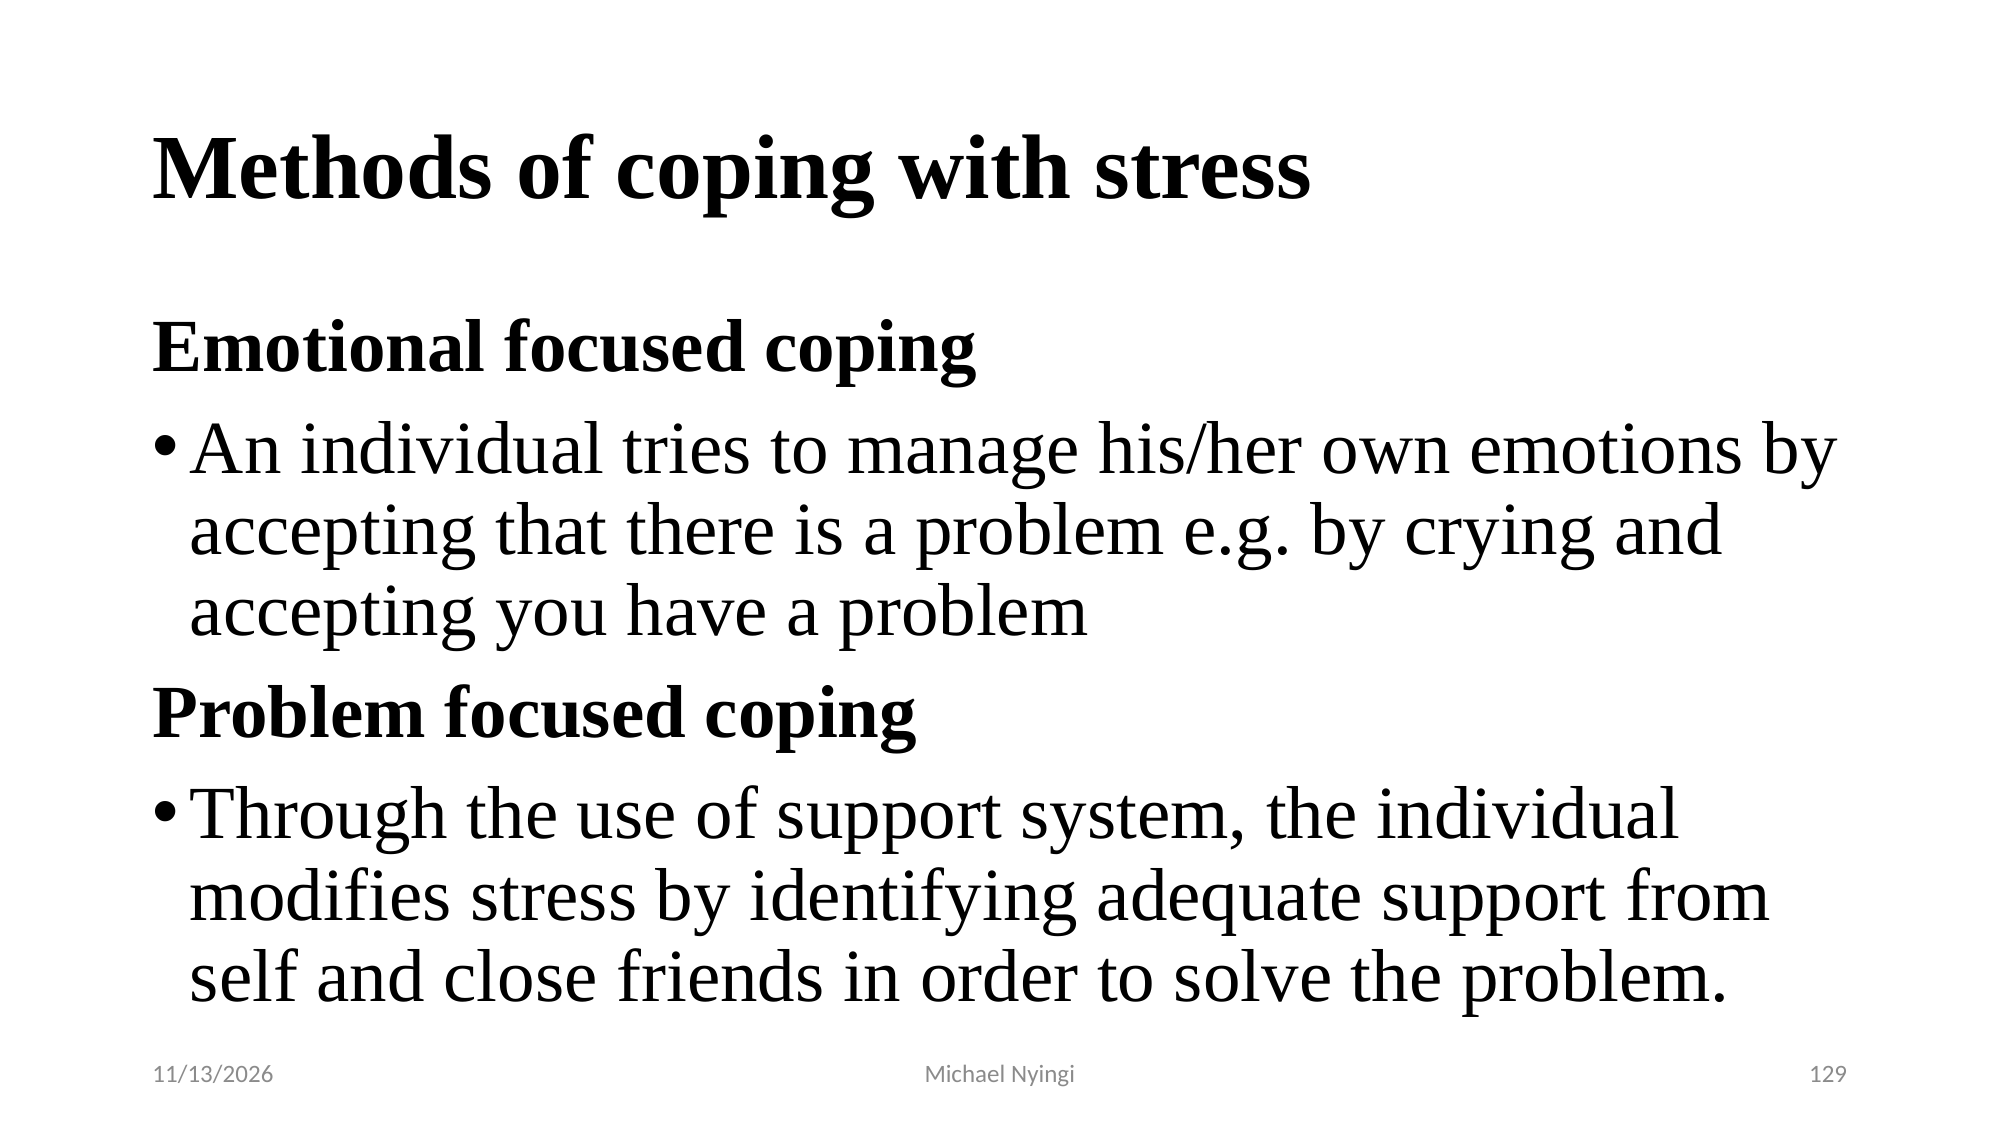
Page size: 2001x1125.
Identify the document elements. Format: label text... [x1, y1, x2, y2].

list Emotional focused coping An individual tries to manage his/her own emotions by accepting that there is a problem e.g. by crying and accepting you have a problem Problem focused coping Through the use of support system, the individual modifies stress by identifying adequate support from self and close friends in order to solve the problem. [137, 299, 1863, 1014]
footer Michael Nyingi [662, 1042, 1338, 1103]
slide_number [137, 1042, 588, 1103]
title Methods of coping with stress [137, 59, 1863, 278]
slide_number 129 [1412, 1042, 1863, 1103]
